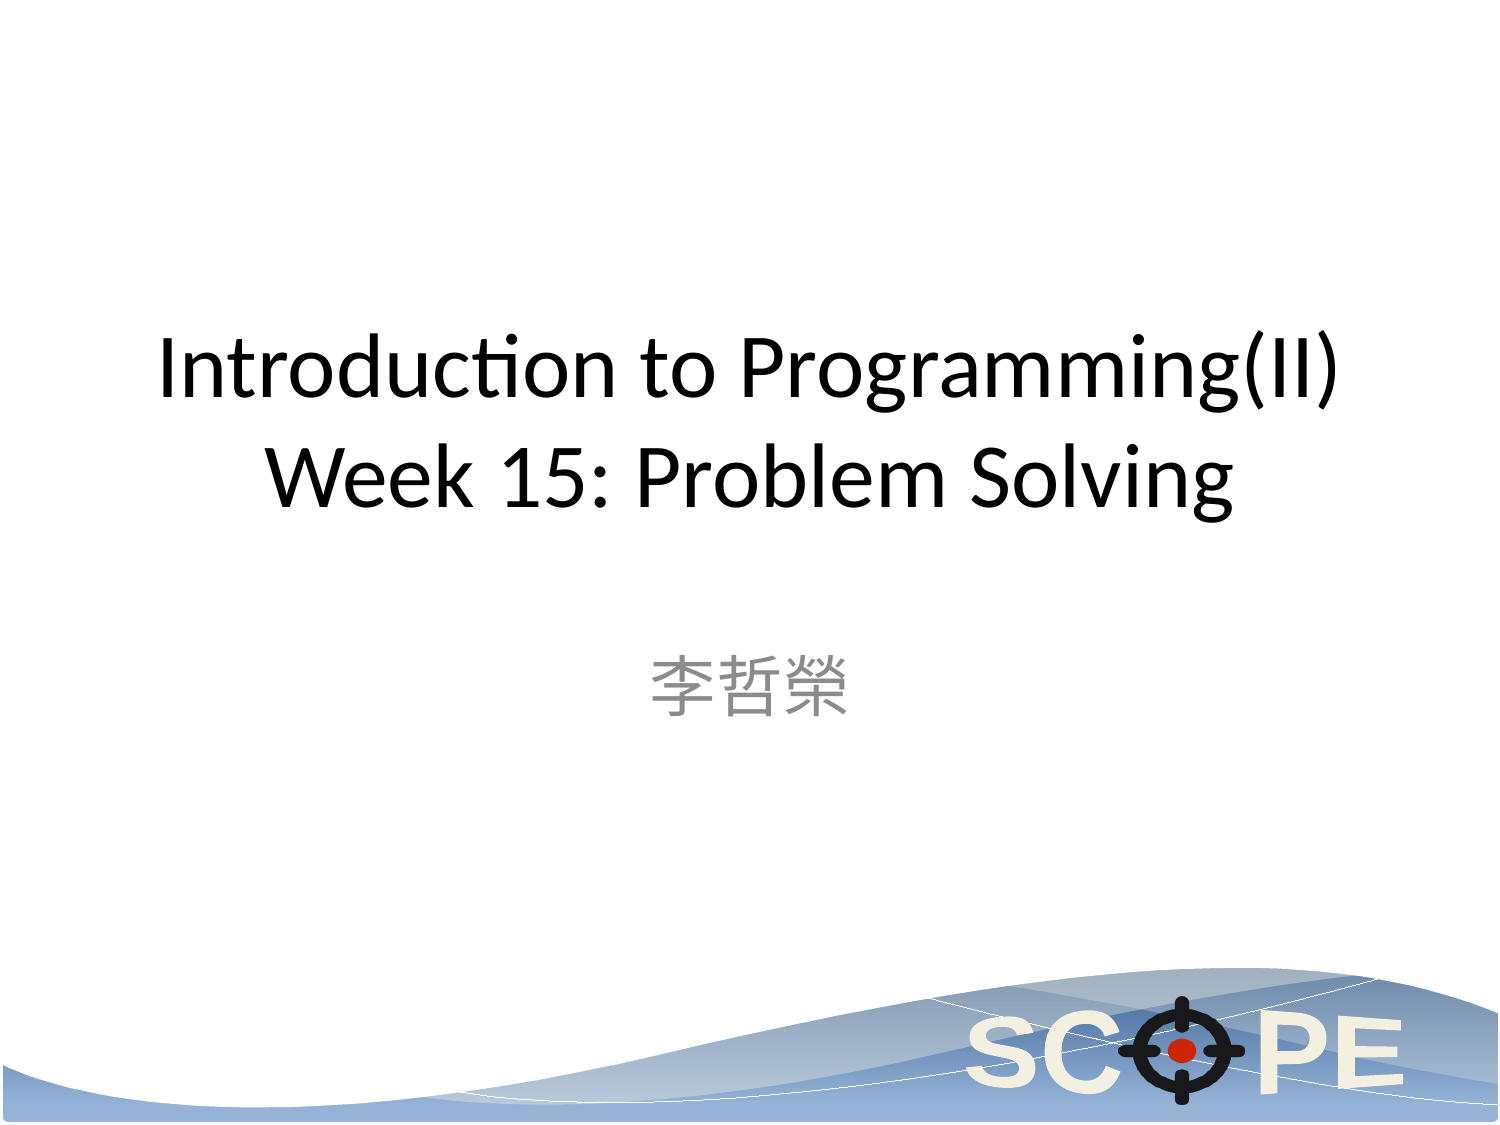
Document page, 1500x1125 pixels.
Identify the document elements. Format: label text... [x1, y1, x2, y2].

subtitle 李哲榮 [225, 637, 1275, 925]
title Introduction to Programming(II) Week 15: Problem Solving [112, 240, 1388, 591]
picture [1118, 996, 1245, 1105]
